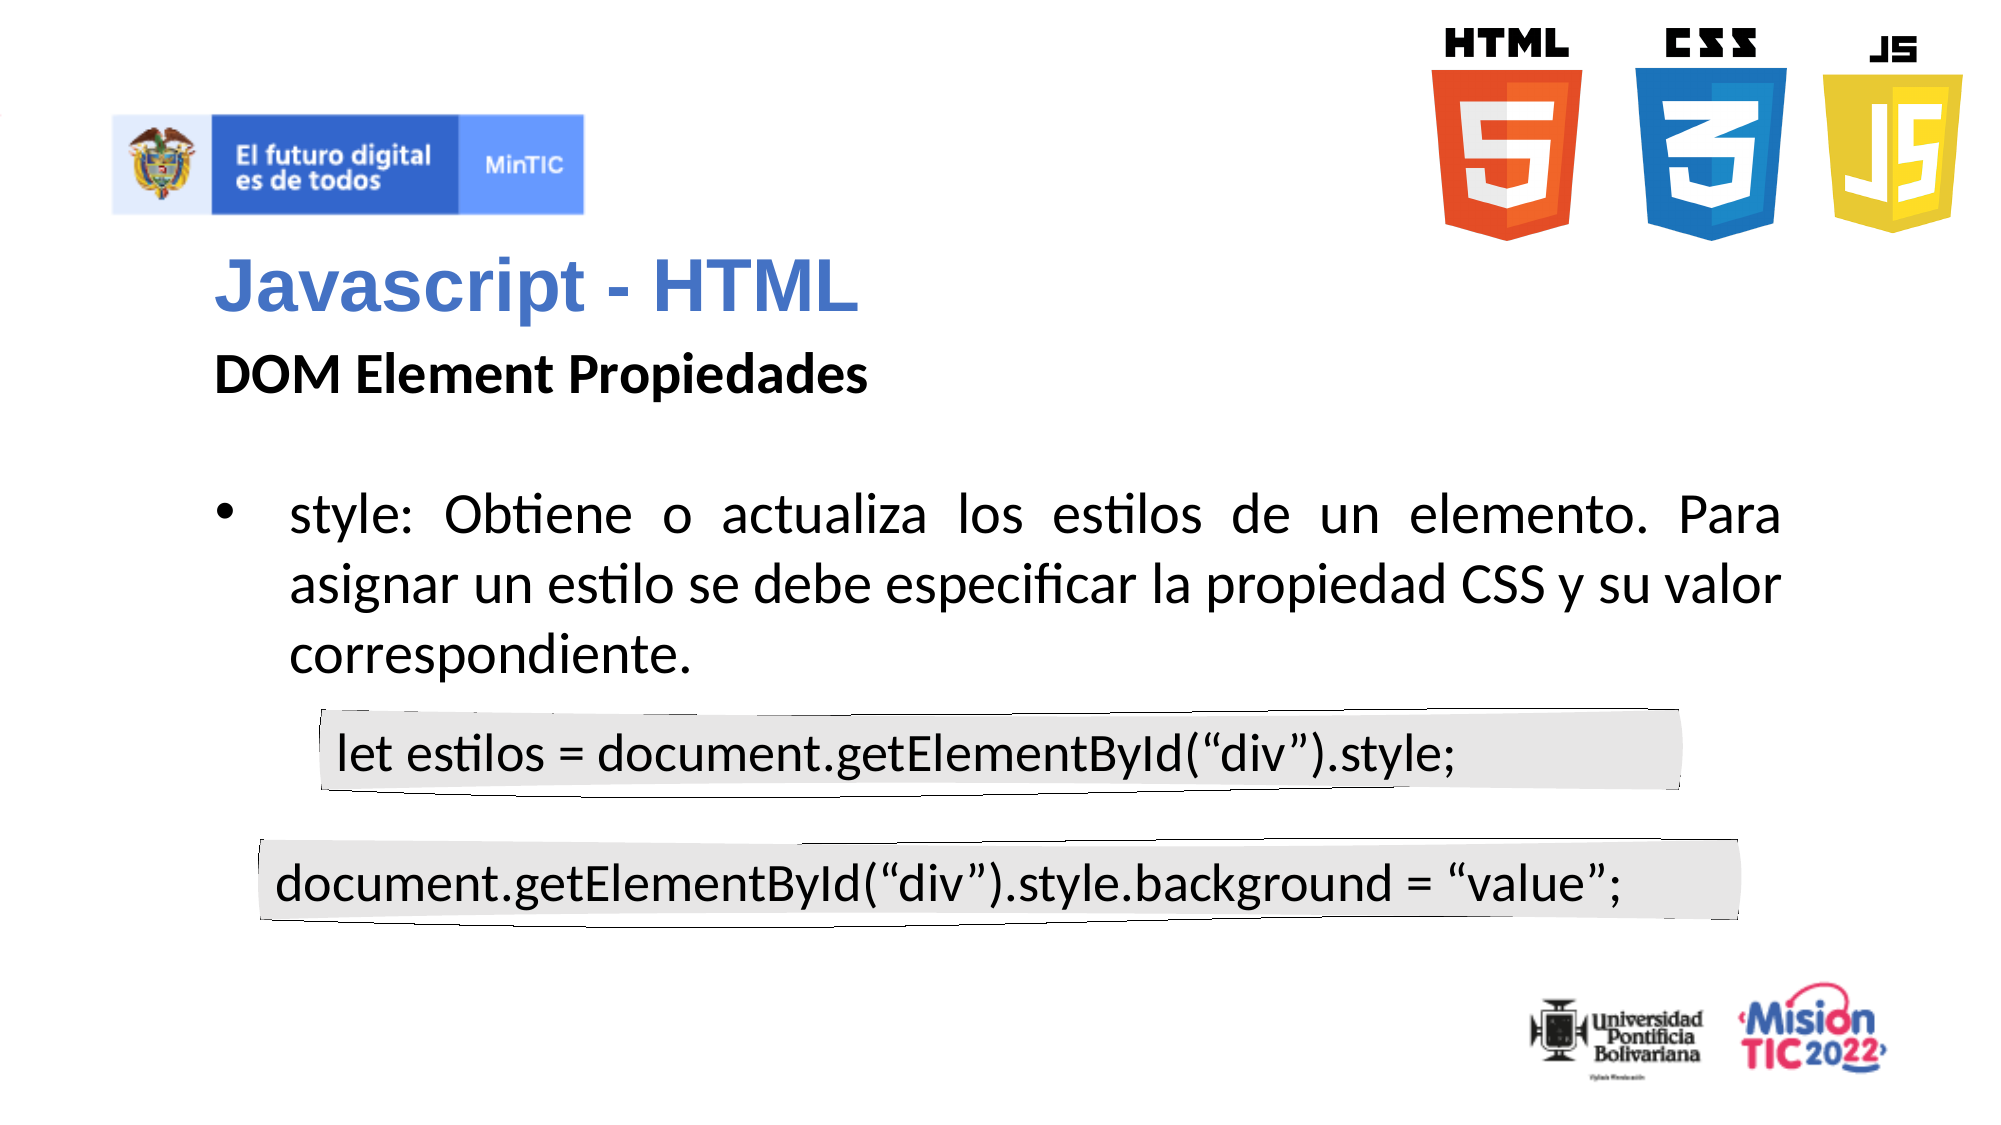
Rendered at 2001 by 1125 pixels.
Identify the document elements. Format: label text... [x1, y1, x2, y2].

text_box DOM Element Propiedades style: Obtiene o actualiza los estilos de un elemento. Para asignar un estilo se debe especificar la propiedad CSS y su valor correspondiente. [200, 327, 1798, 1042]
picture [0, 1, 2000, 1124]
text_box Javascript - HTML [199, 229, 1331, 424]
text_box document.getElementById(“div”).style.background = “value”; [258, 838, 1742, 928]
text_box let estilos = document.getElementById(“div”).style; [319, 708, 1683, 798]
